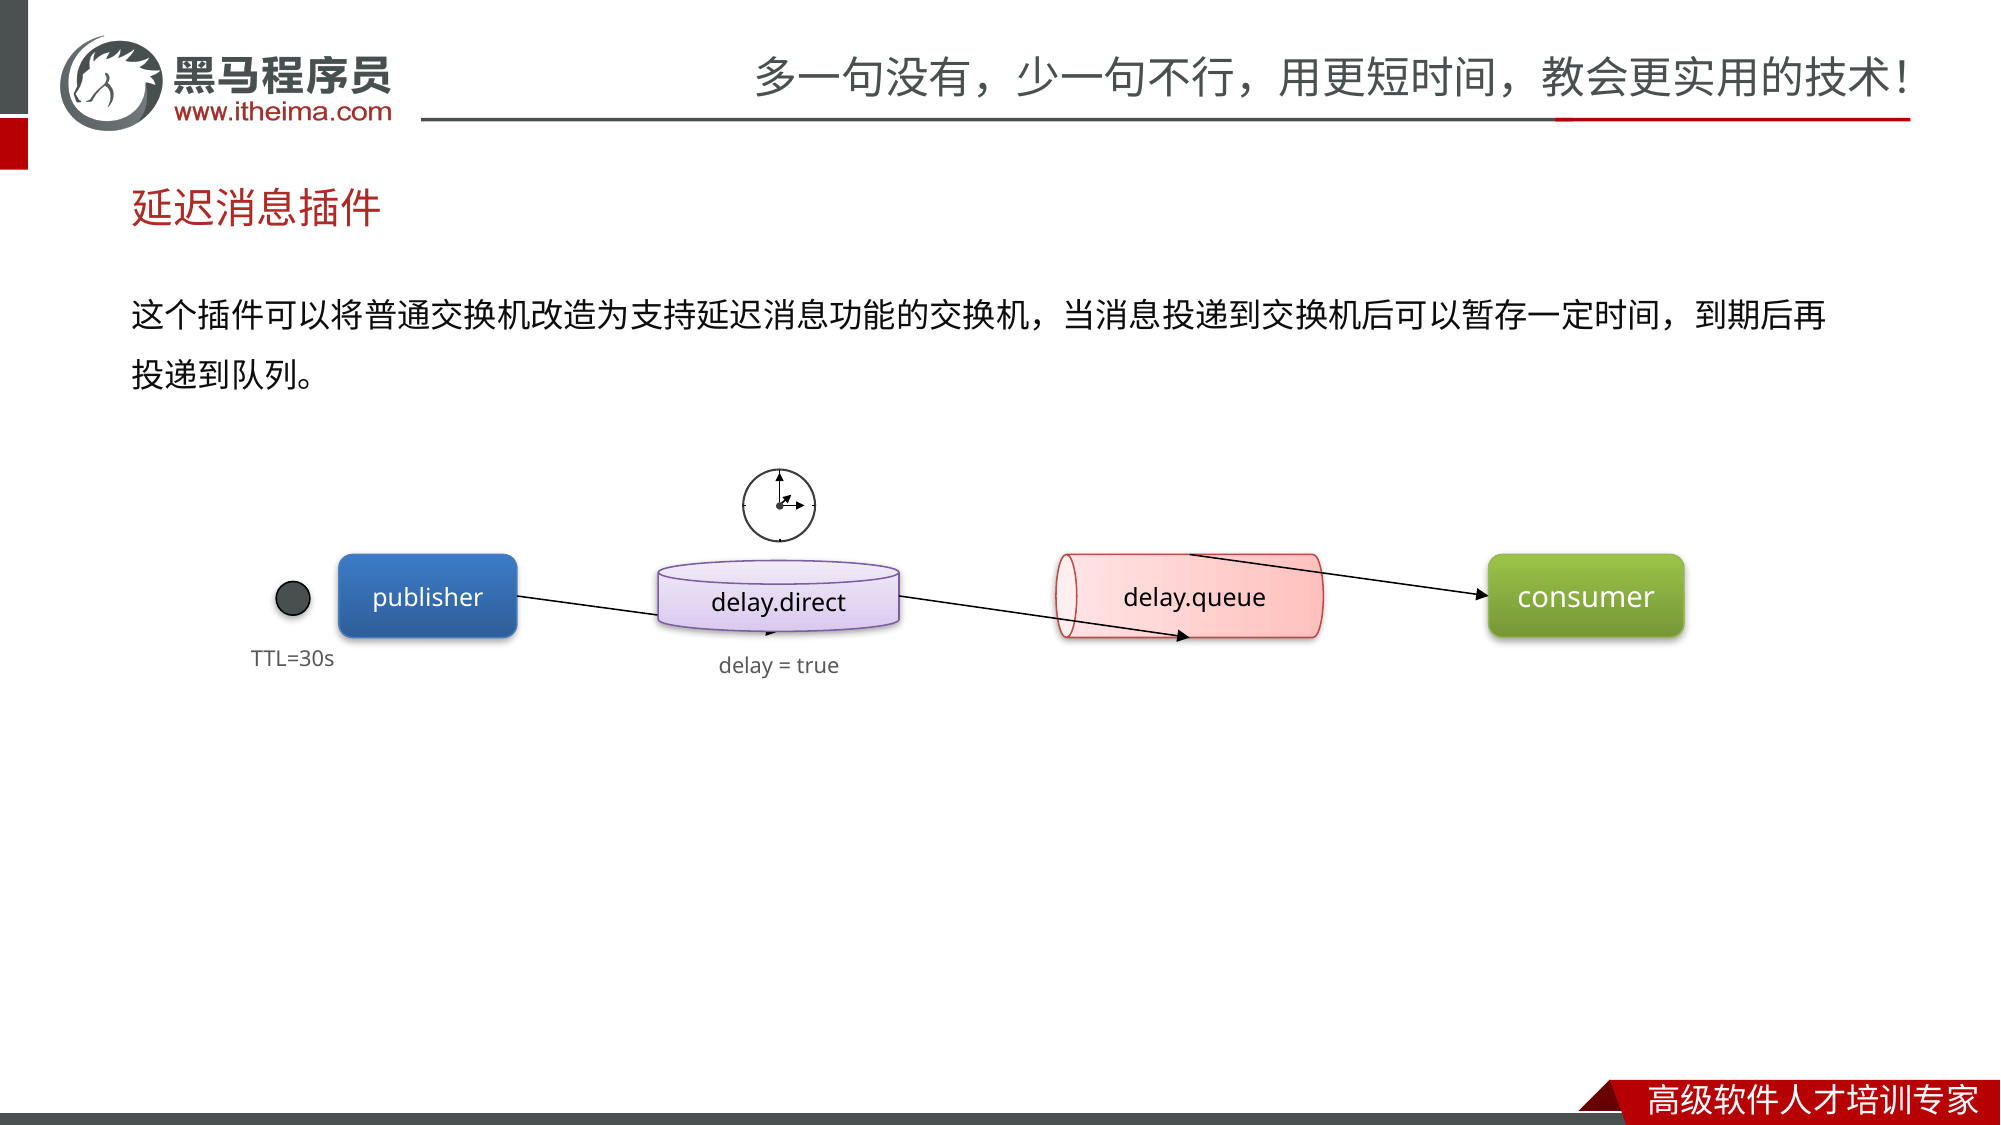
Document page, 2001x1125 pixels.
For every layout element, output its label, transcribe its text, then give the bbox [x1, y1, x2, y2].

text_box delay.direct [657, 559, 900, 633]
picture [14, 0, 453, 179]
text_box TTL=30s [236, 637, 350, 679]
text_box delay.queue [1055, 553, 1325, 639]
text_box consumer [1487, 553, 1685, 639]
text_box delay = true [666, 644, 892, 686]
list 这个插件可以将普通交换机改造为支持延迟消息功能的交换机，当消息投递到交换机后可以暂存一定时间，到期后再投递到队列。 [116, 266, 1872, 345]
text_box [275, 580, 311, 616]
text_box publisher [337, 553, 518, 639]
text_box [742, 469, 816, 542]
title 延迟消息插件 [116, 173, 1872, 240]
